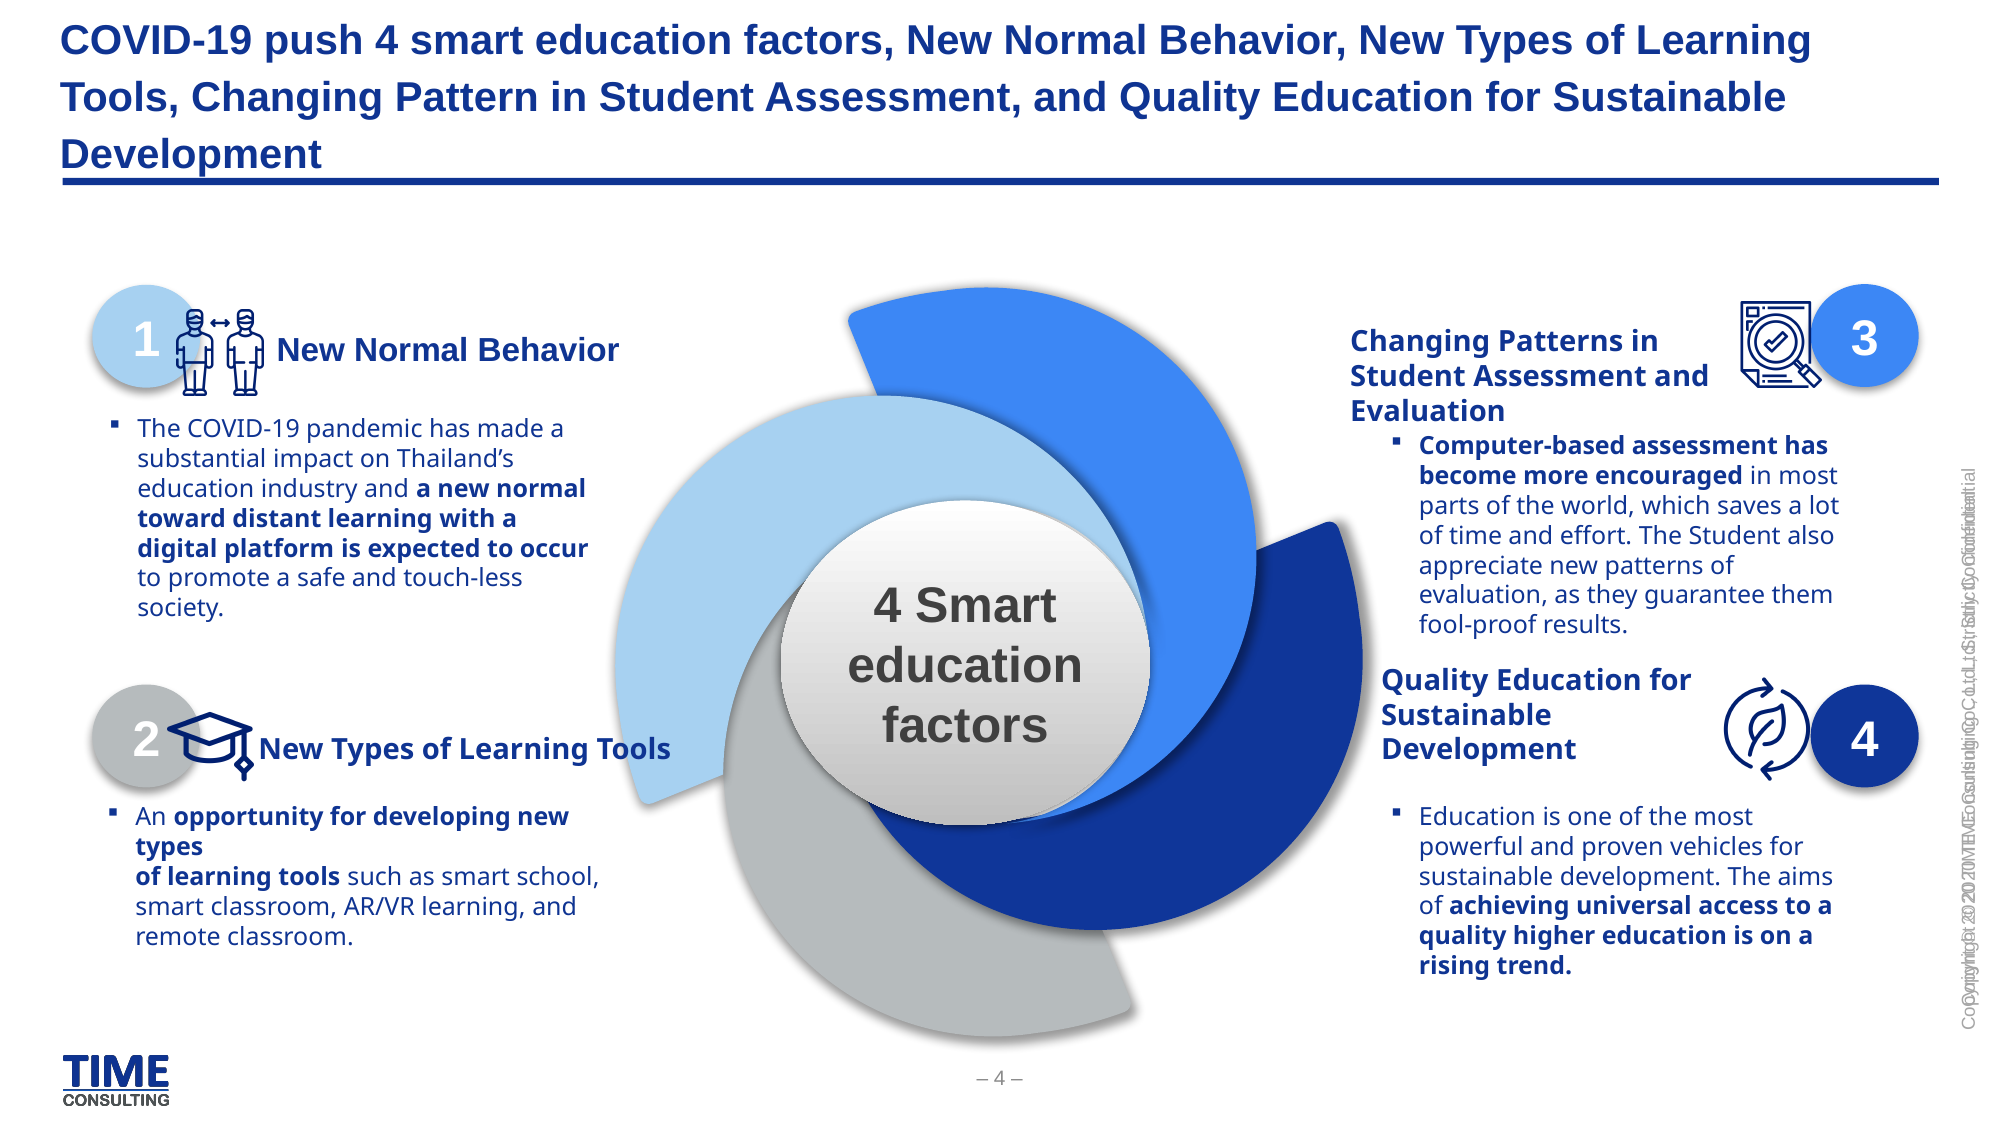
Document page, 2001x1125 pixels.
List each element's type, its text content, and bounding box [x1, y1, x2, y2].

picture [63, 1055, 169, 1106]
text_box An opportunity for developing new types of learning tools such as smart school, smart classroom, AR/VR learning, and remote classroom. [92, 792, 599, 958]
text_box 2 [92, 684, 188, 788]
picture [167, 703, 254, 790]
text_box [807, 963, 1131, 1037]
picture [1713, 675, 1822, 783]
text_box The COVID-19 pandemic has made a substantial impact on Thailand’s education industry and a new normal toward distant learning with a digital platform is expected to occur to promote a safe and touch-less society. [109, 404, 591, 630]
text_box Quality Education for Sustainable Development [1400, 653, 1742, 774]
text_box 1 [92, 284, 193, 388]
text_box Computer-based assessment has become more encouraged in most parts of the world, which saves a lot of time and effort. The Student also appreciate new patterns of evaluation, as they guarantee them fool-proof results. [1400, 421, 1876, 647]
text_box Changing Patterns in Student Assessment and Evaluation [1400, 314, 1759, 421]
picture [176, 309, 264, 396]
text_box Education is one of the most powerful and proven vehicles for sustainable development. The aims of achieving universal access to a quality higher education is on a rising trend. [1375, 792, 1876, 988]
text_box New Normal Behavior [276, 320, 599, 376]
text_box 3 [1822, 284, 1919, 387]
text_box 4 [1822, 684, 1919, 788]
picture [1735, 301, 1822, 388]
text_box New Types of Learning Tools [258, 723, 599, 774]
title COVID-19 push 4 smart education factors, New Normal Behavior, New Types of Learning Tools, Changing Pattern in Student Assessment, and Quality Education for Sustainable Development [44, 27, 1958, 156]
picture [599, 162, 1400, 963]
